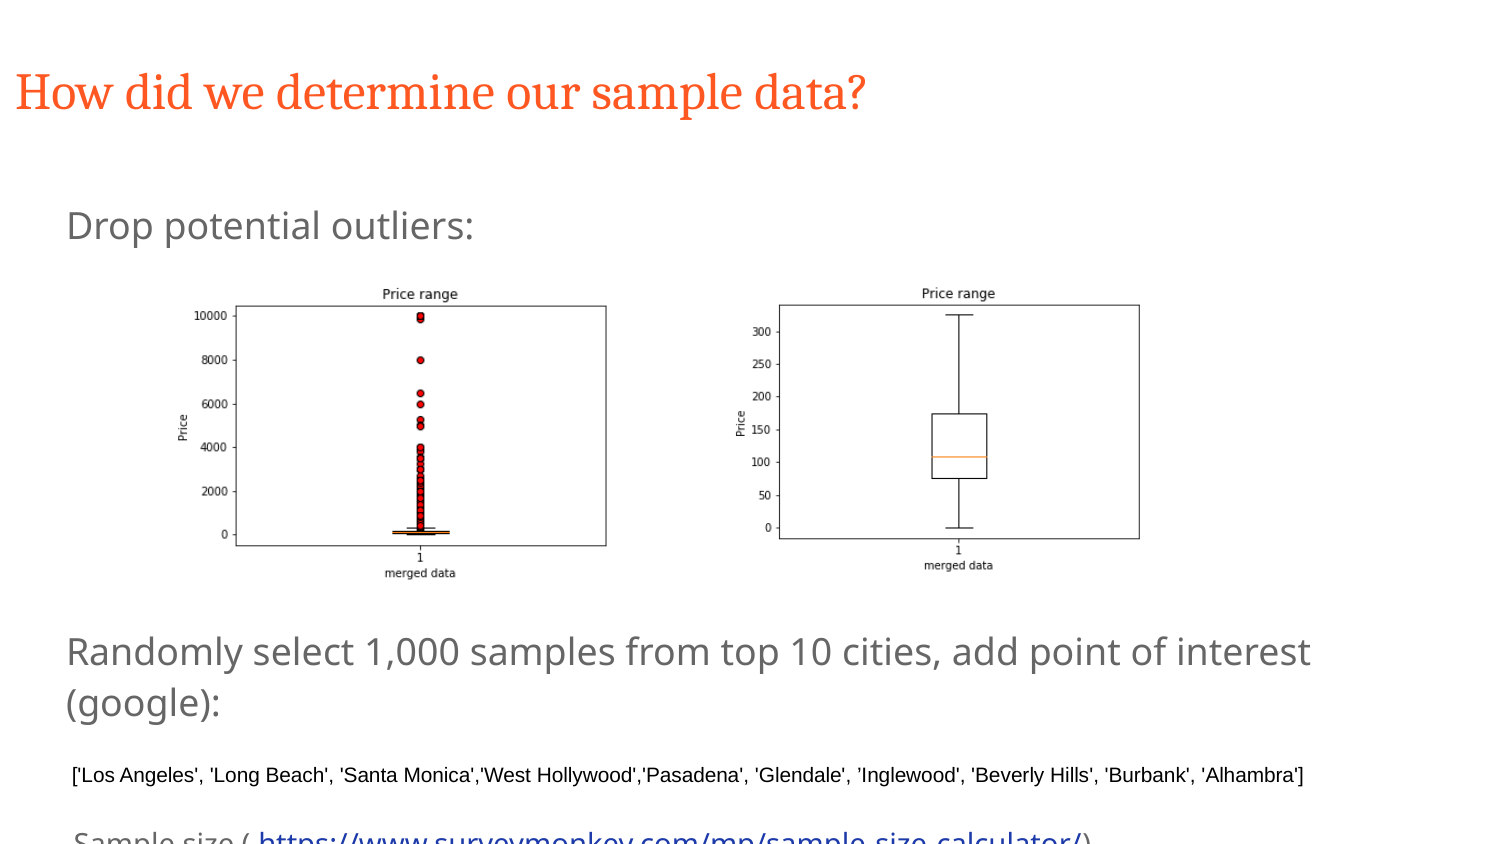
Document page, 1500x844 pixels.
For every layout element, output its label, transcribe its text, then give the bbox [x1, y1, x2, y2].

picture [176, 267, 654, 586]
list Drop potential outliers: Randomly select 1,000 samples from top 10 cities, add point of interest (google): ['Los Angeles', 'Long Beach', 'Santa Monica','West Hollywood','Pasadena', 'Glendale', ’Inglewood', 'Beverly Hills', 'Burbank', 'Alhambra'] Sample size ( https://www.surveymonkey.com/mp/sample-size-calculator/) [51, 180, 1449, 741]
picture [721, 267, 1186, 577]
title How did we determine our sample data? [0, 42, 1398, 137]
